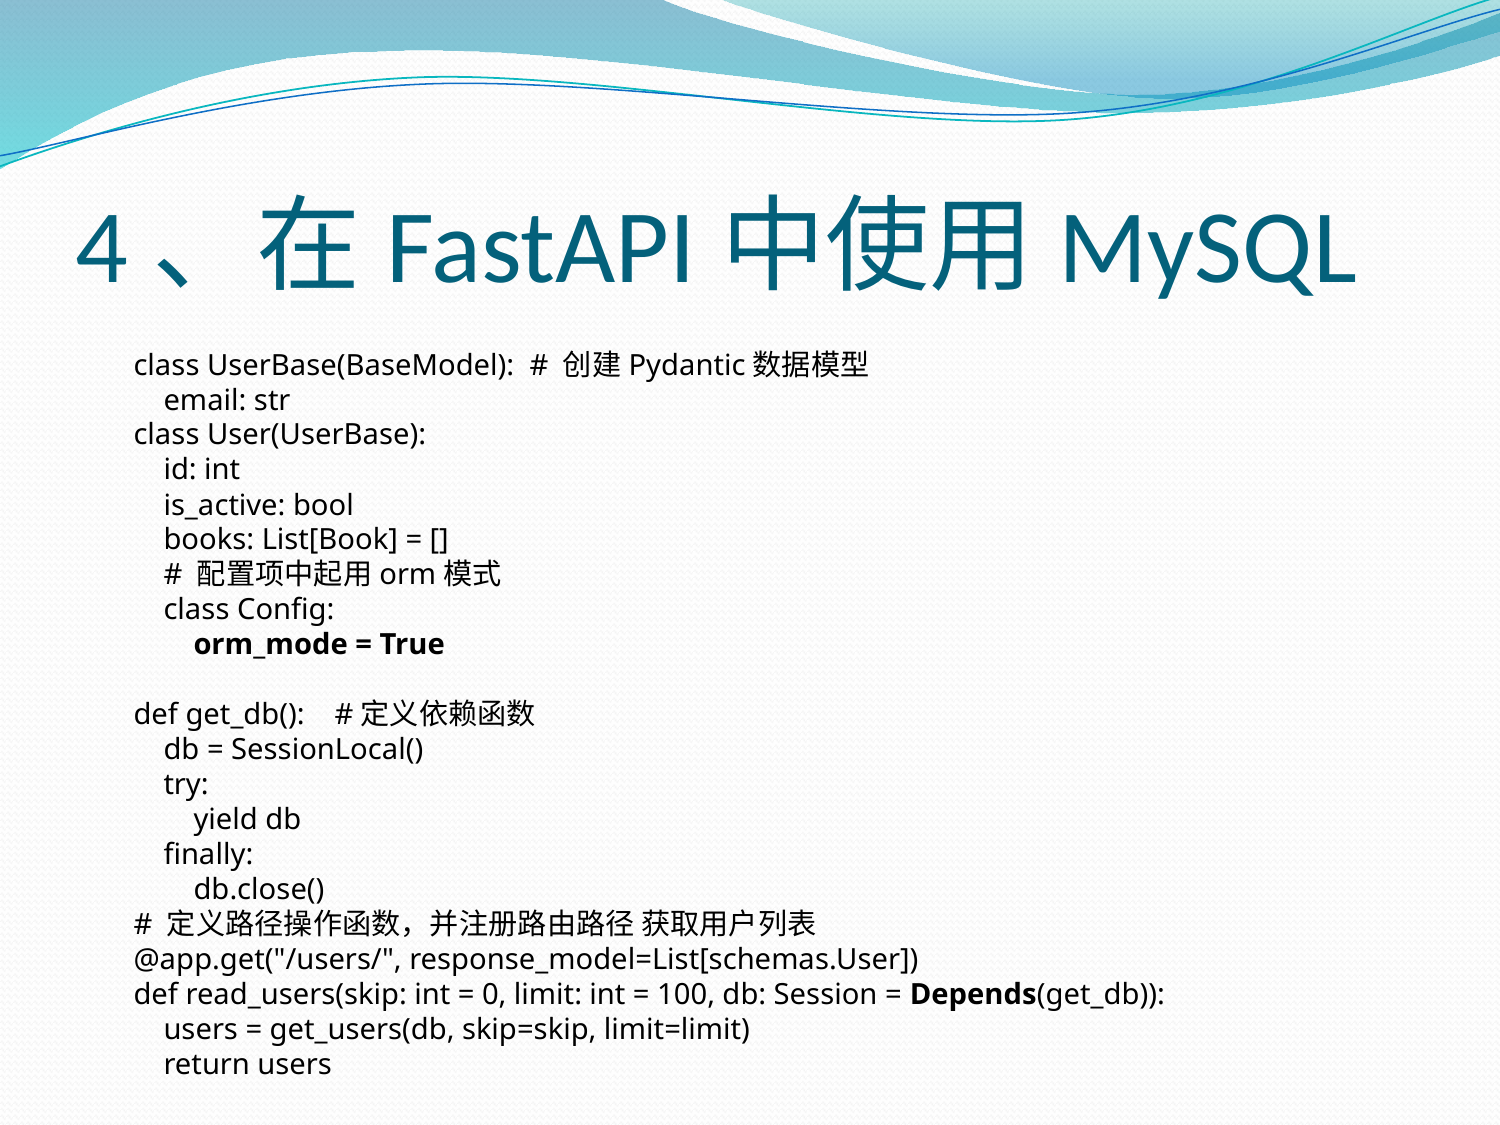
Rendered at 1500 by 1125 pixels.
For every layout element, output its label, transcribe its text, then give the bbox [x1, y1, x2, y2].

text_box class UserBase(BaseModel): # 创建Pydantic数据模型 email: str class User(UserBase): id: int is_active: bool books: List[Book] = [] # 配置项中起用orm模式 class Config: orm_mode = True def get_db(): #定义依赖函数 db = SessionLocal() try: yield db finally: db.close() # 定义路径操作函数，并注册路由路径 获取用户列表 @app.get("/users/", response_model=List[schemas.User]) def read_users(skip: int = 0, limit: int = 100, db: Session = Depends(get_db)): users = get_users(db, skip=skip, limit=limit) return users [74, 338, 1394, 1088]
title 4、在FastAPI中使用MySQL [75, 115, 1425, 303]
